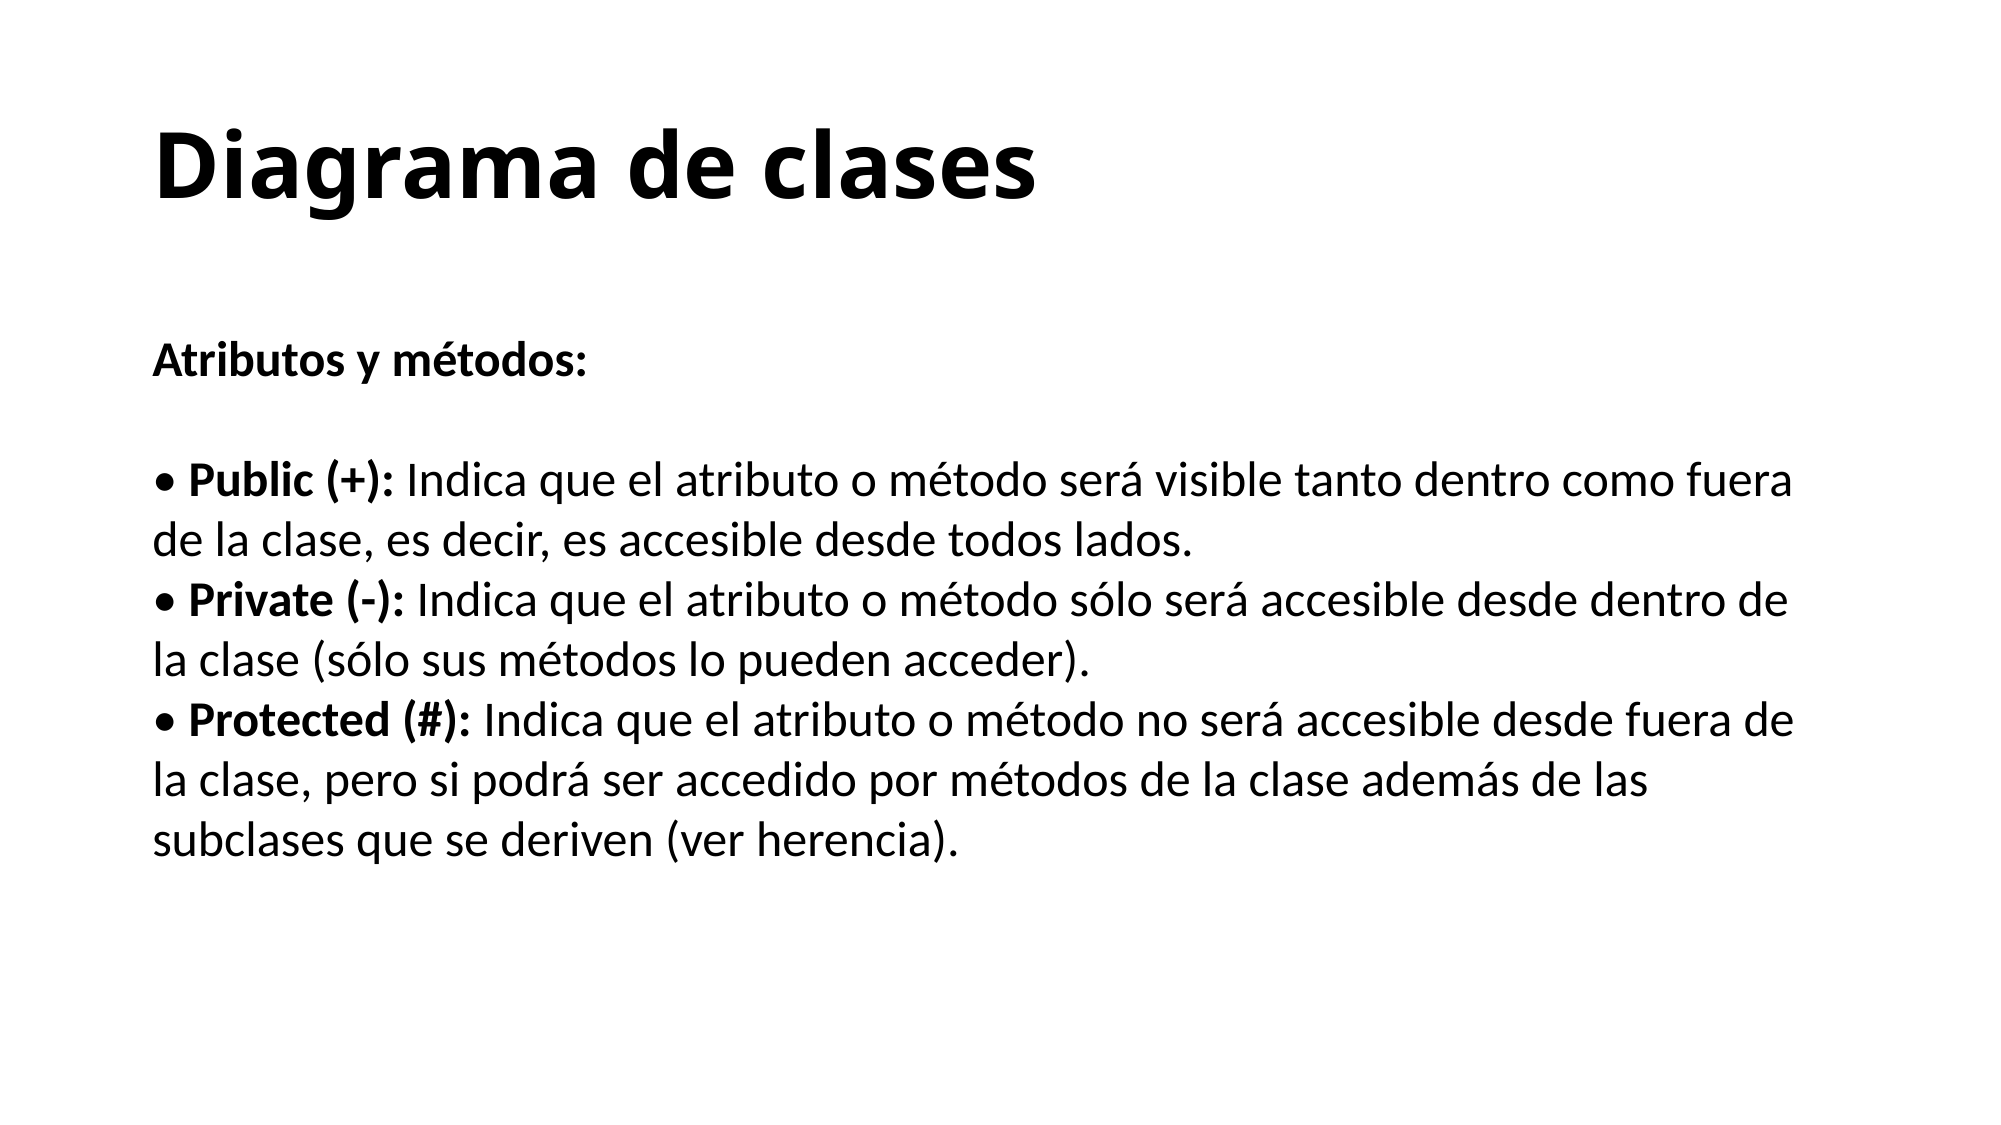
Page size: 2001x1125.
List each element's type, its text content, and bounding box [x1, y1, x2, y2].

title Diagrama de clases [137, 59, 1863, 278]
text_box Atributos y métodos: • Public (+): Indica que el atributo o método será visible tanto dentro como fuera de la clase, es decir, es accesible desde todos lados. • Private (-): Indica que el atributo o método sólo será accesible desde dentro de la clase (sólo sus métodos lo pueden acceder). • Protected (#): Indica que el atributo o método no será accesible desde fuera de la clase, pero si podrá ser accedido por métodos de la clase además de las subclases que se deriven (ver herencia). [137, 319, 1828, 875]
